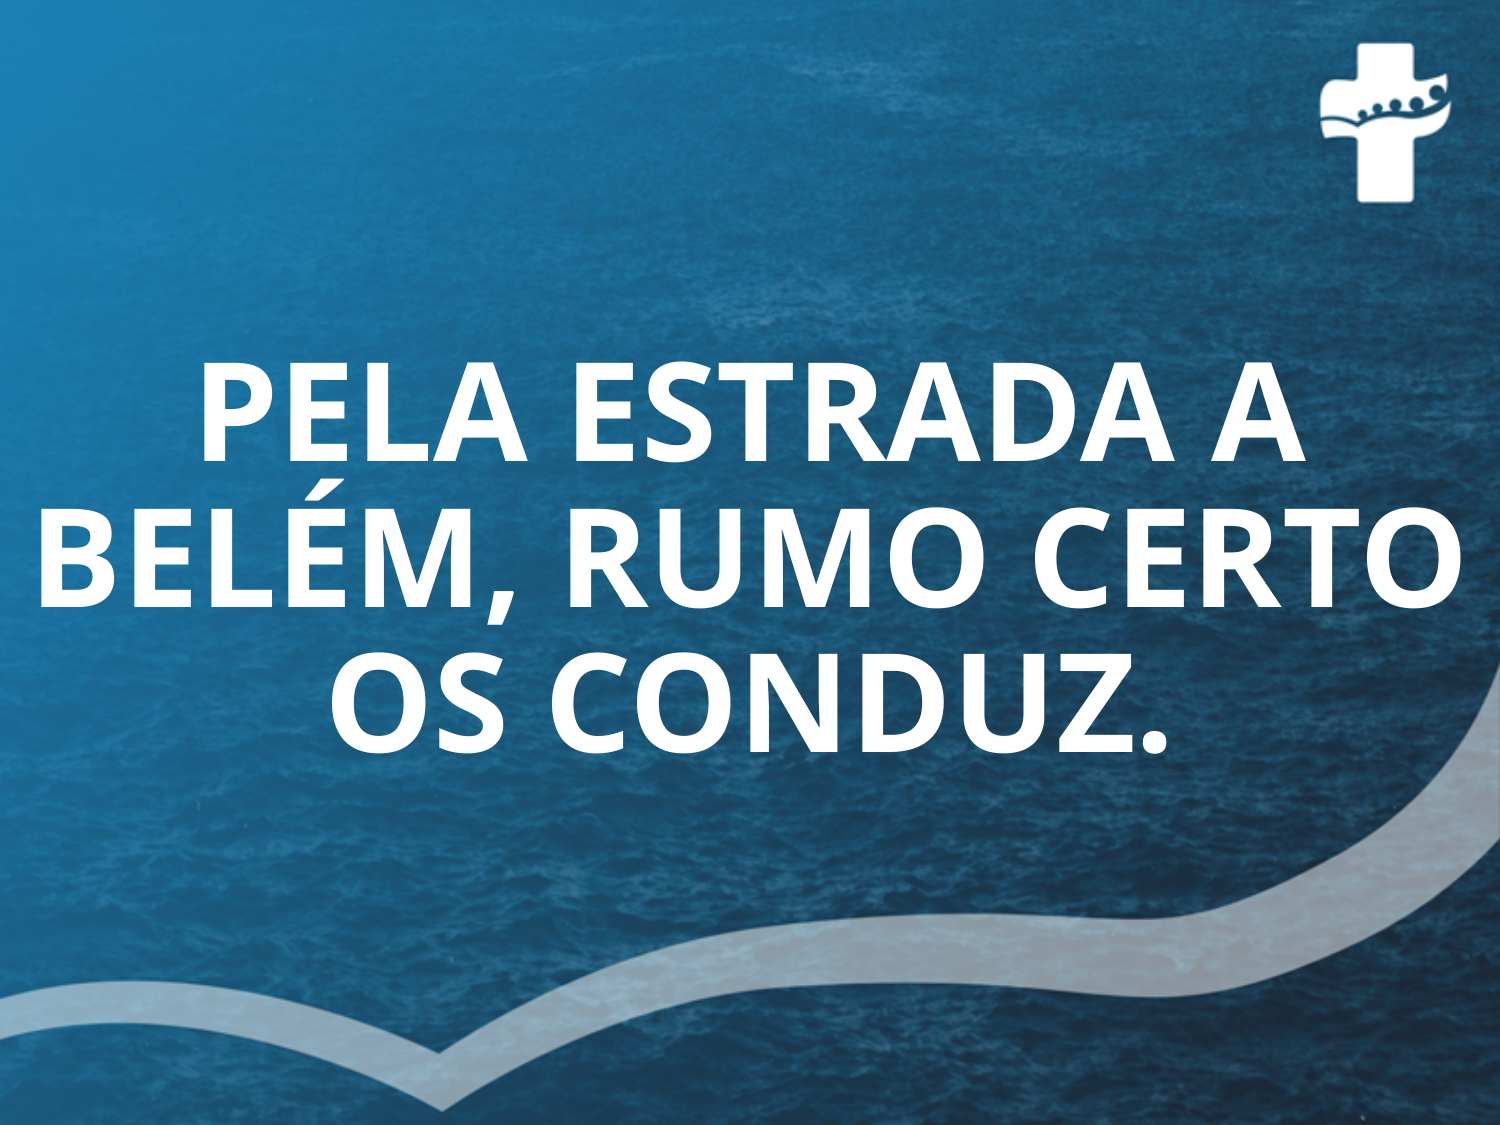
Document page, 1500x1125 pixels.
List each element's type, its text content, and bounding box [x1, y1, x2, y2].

picture [0, 656, 1500, 1125]
picture [0, 0, 1500, 467]
title PELA ESTRADA A BELÉM, RUMO CERTO OS CONDUZ. [0, 467, 1500, 656]
